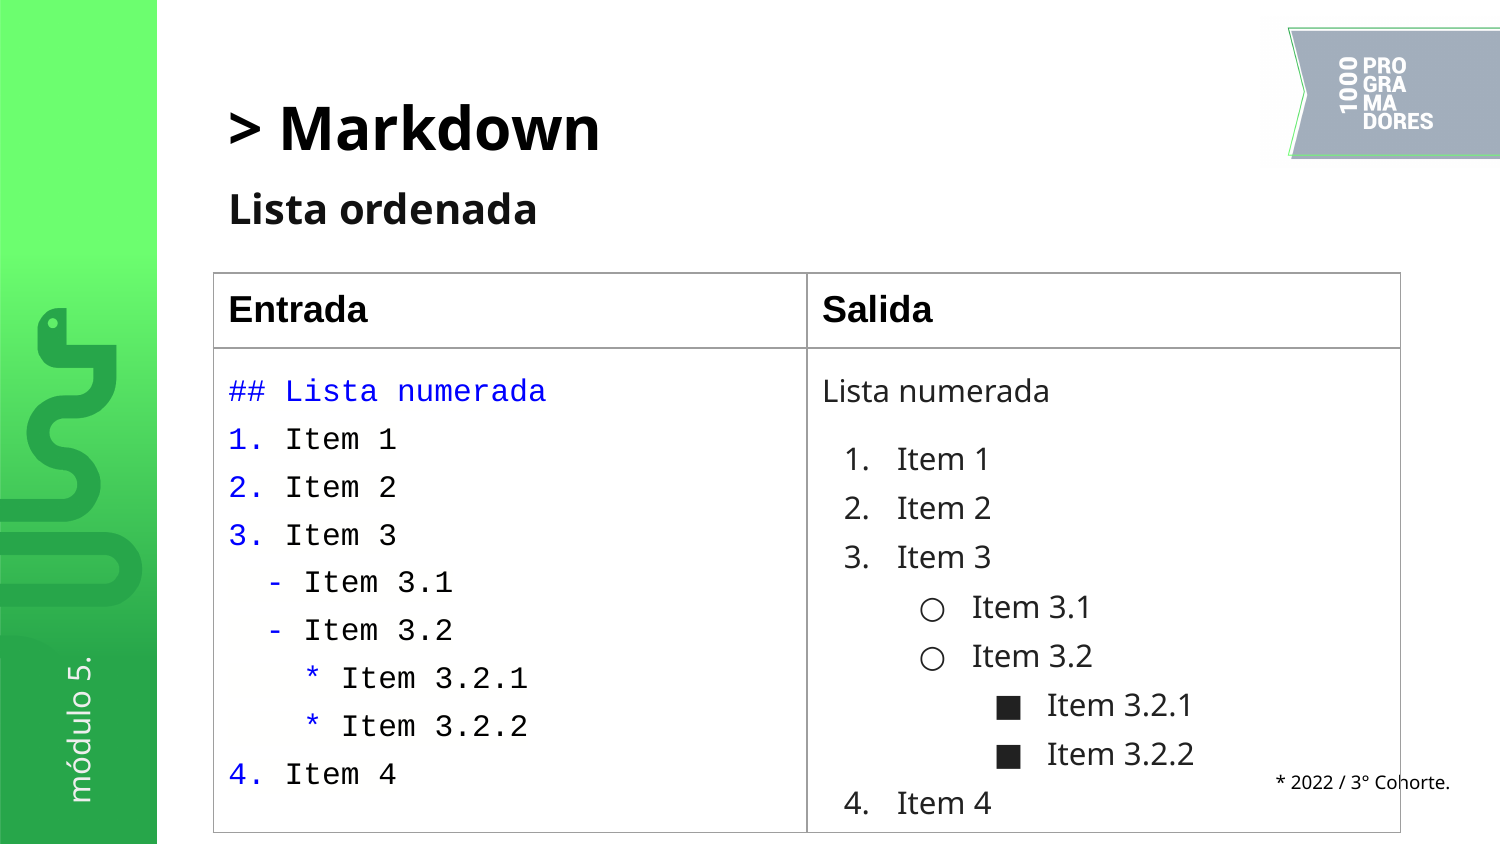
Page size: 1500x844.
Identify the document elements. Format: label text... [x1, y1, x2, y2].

text_box > Markdown [213, 75, 1204, 156]
picture [0, 0, 157, 844]
table_header Salida [808, 274, 1400, 347]
table_cell ## Lista numerada 1. Item 1 2. Item 2 3. Item 3 - Item 3.1 - Item 3.2 * Item 3.2.1 * Item 3.2.2 4. Item 4 [214, 349, 806, 832]
picture [1259, 15, 1500, 169]
text_box Lista ordenada [213, 167, 1488, 261]
table_cell Lista numerada Item 1 Item 2 Item 3 Item 3.1 Item 3.2 Item 3.2.1 Item 3.2.2 Item 4 [808, 349, 1400, 832]
table_header Entrada [214, 274, 806, 347]
text_box * 2022 / 3° Cohorte. [1401, 765, 1462, 799]
